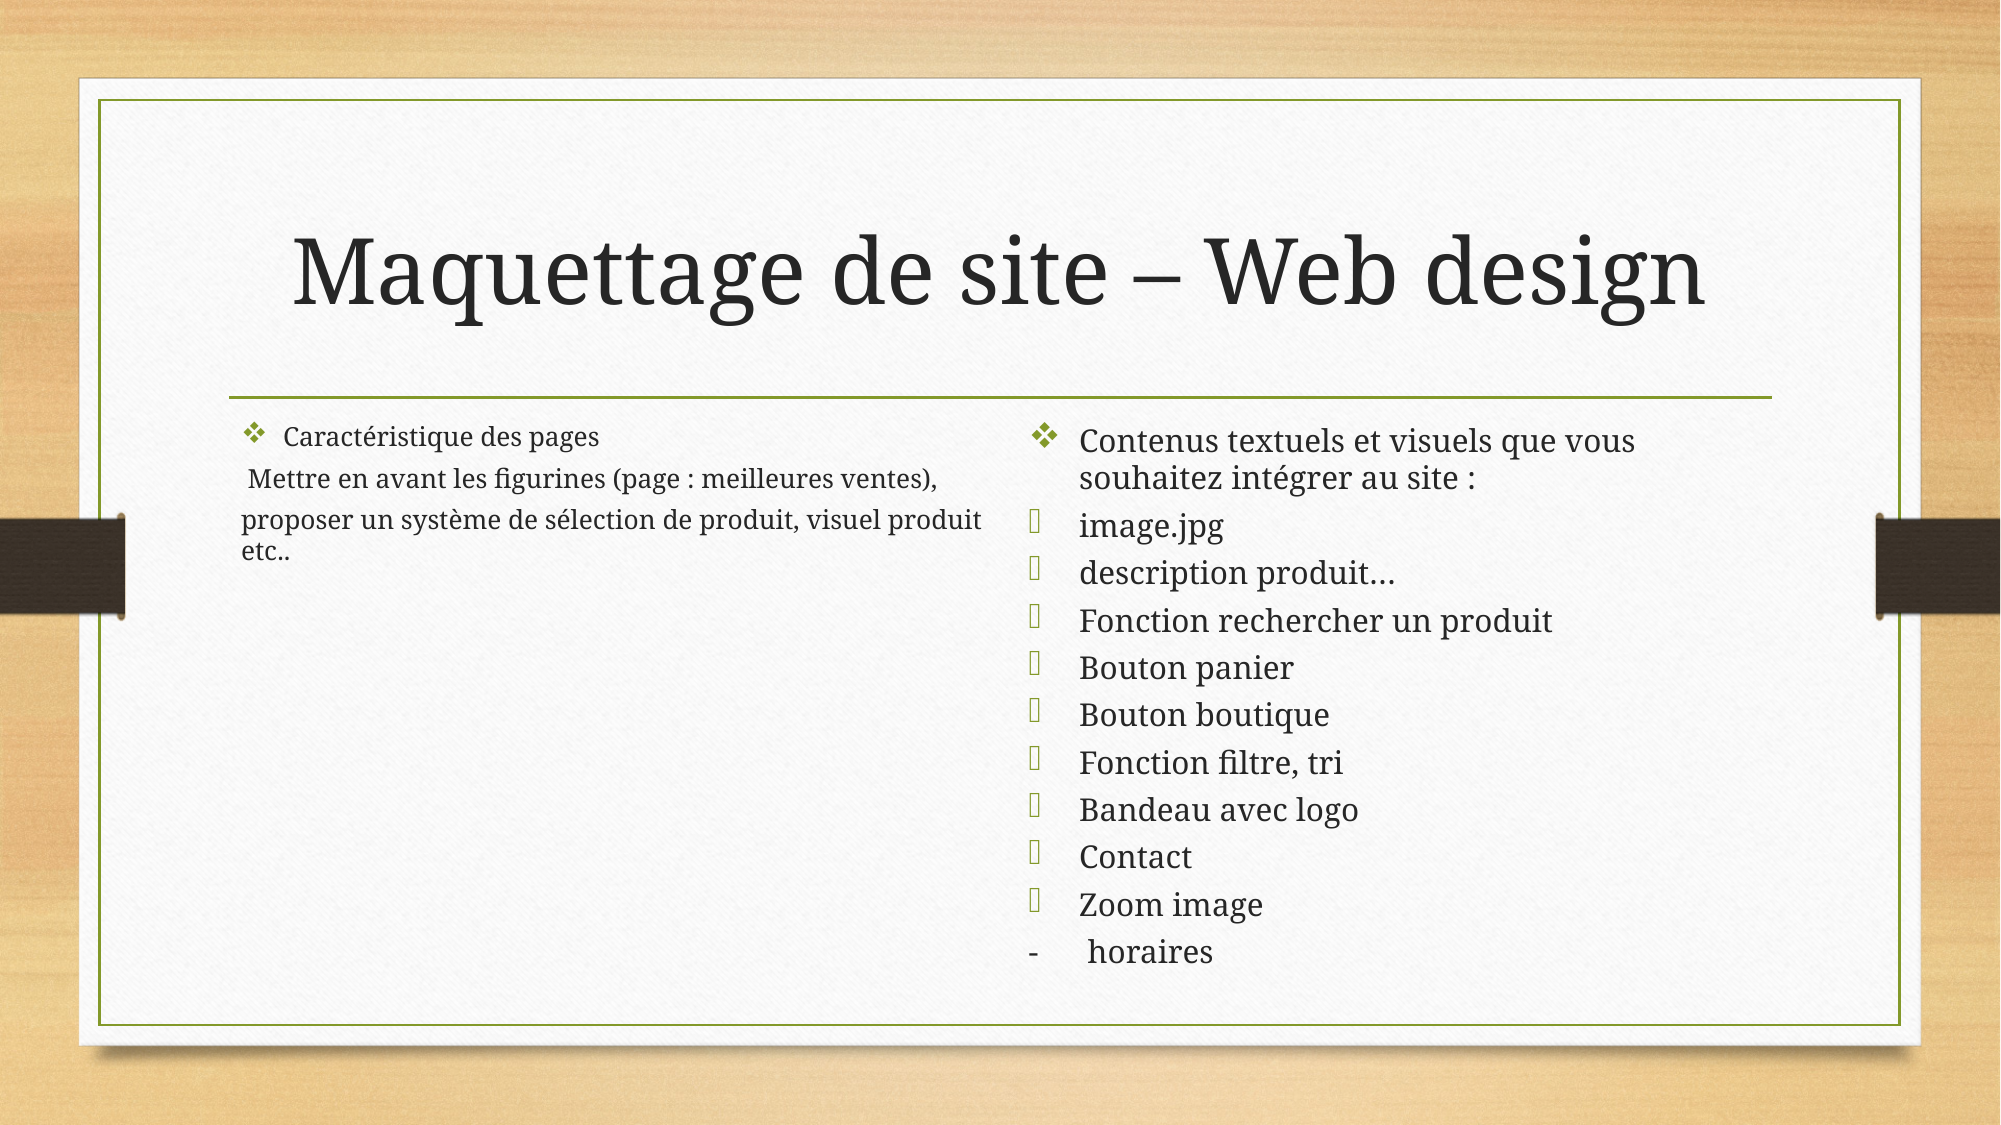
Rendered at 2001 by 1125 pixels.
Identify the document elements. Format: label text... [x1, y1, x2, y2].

list Caractéristique des pages Mettre en avant les figurines (page : meilleures ventes), proposer un système de sélection de produit, visuel produit etc.. [226, 413, 1000, 580]
title Maquettage de site – Web design [212, 161, 1788, 375]
list Contenus textuels et visuels que vous souhaitez intégrer au site : image.jpg description produit… Fonction rechercher un produit Bouton panier Bouton boutique Fonction filtre, tri Bandeau avec logo Contact Zoom image - horaires [1013, 413, 1788, 995]
picture [0, 0, 2001, 1125]
